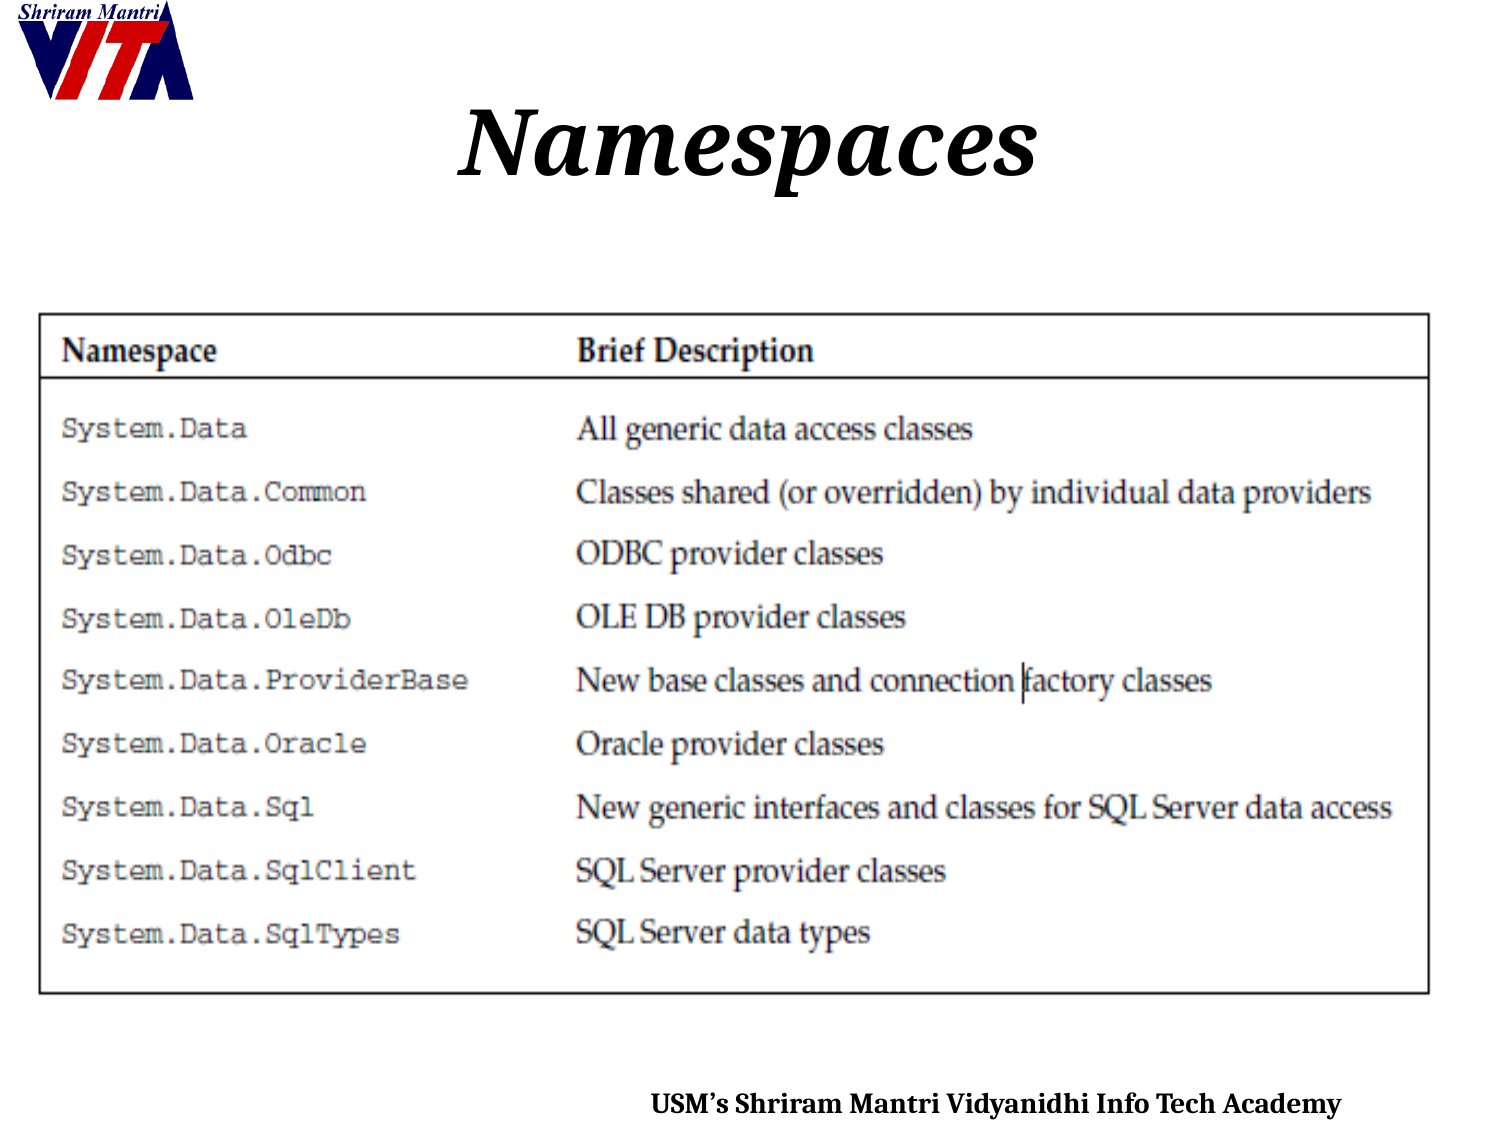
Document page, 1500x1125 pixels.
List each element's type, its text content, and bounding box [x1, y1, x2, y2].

title Namespaces [75, 45, 1425, 233]
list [37, 299, 1450, 1005]
picture [0, 0, 211, 120]
